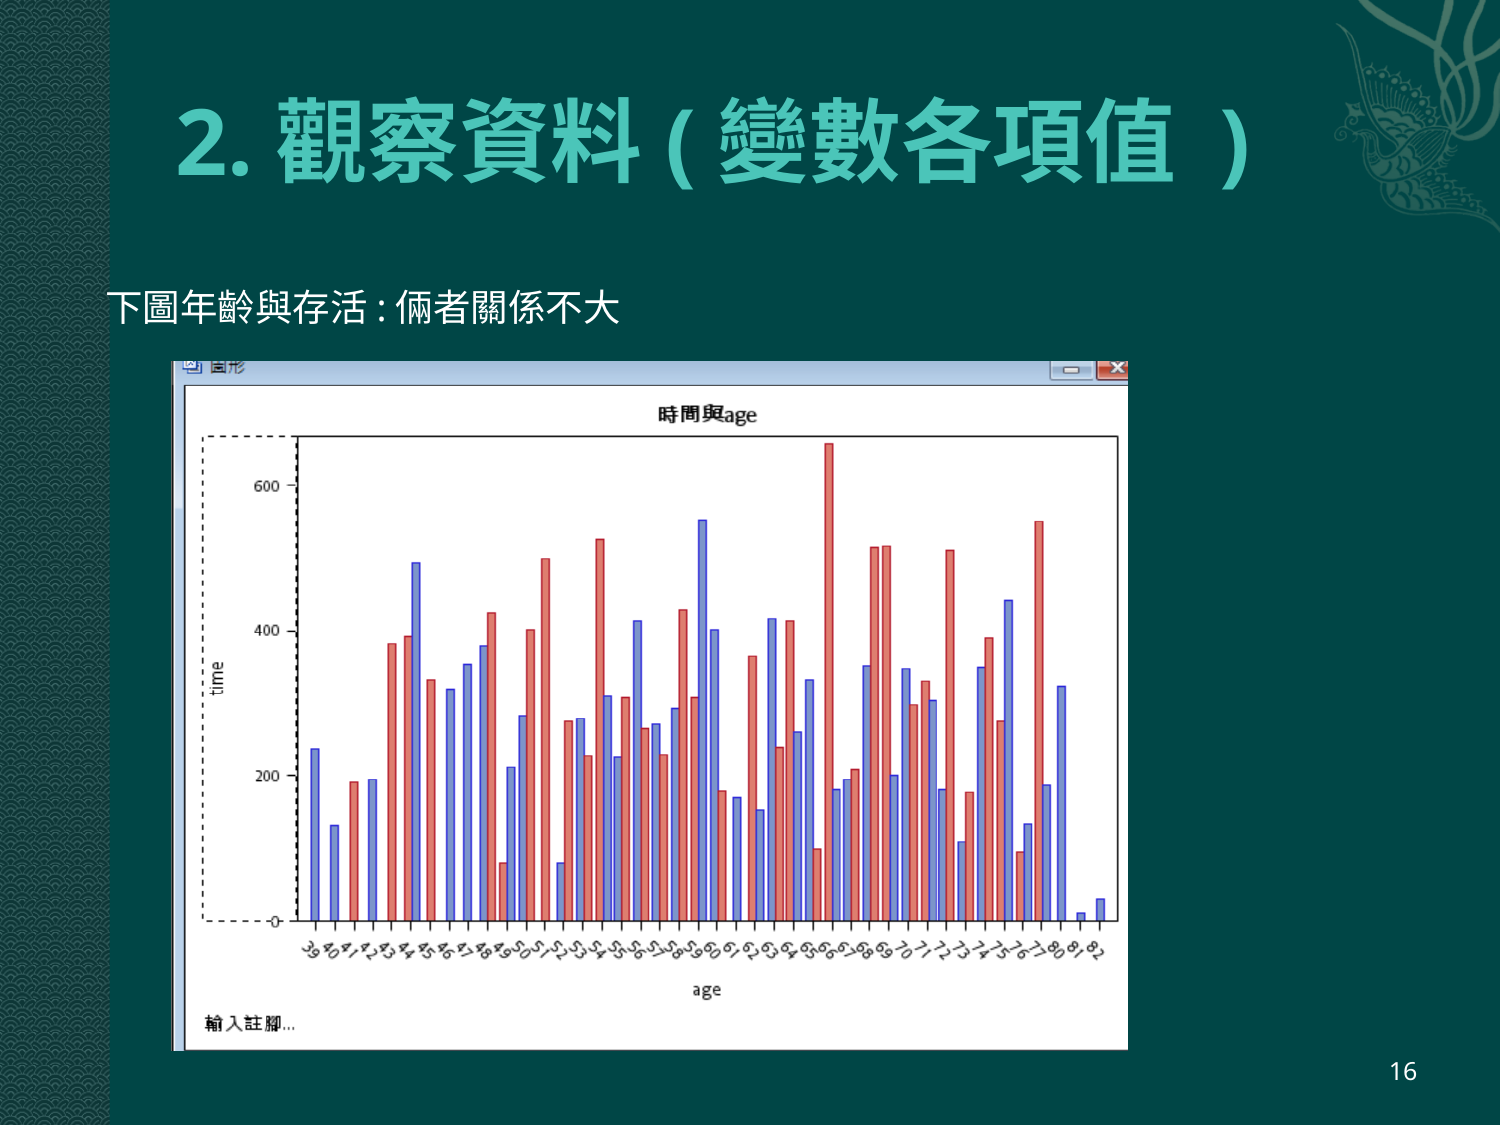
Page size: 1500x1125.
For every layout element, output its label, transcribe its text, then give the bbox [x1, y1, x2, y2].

picture [0, 0, 110, 1125]
text_box 下圖年齡與存活:倆者關係不大 [90, 276, 1248, 382]
picture [170, 361, 1129, 1051]
picture [1334, 0, 1500, 235]
title 2.觀察資料(變數各項值 ) [75, 45, 1351, 233]
slide_number ‹#› [1074, 1042, 1425, 1103]
